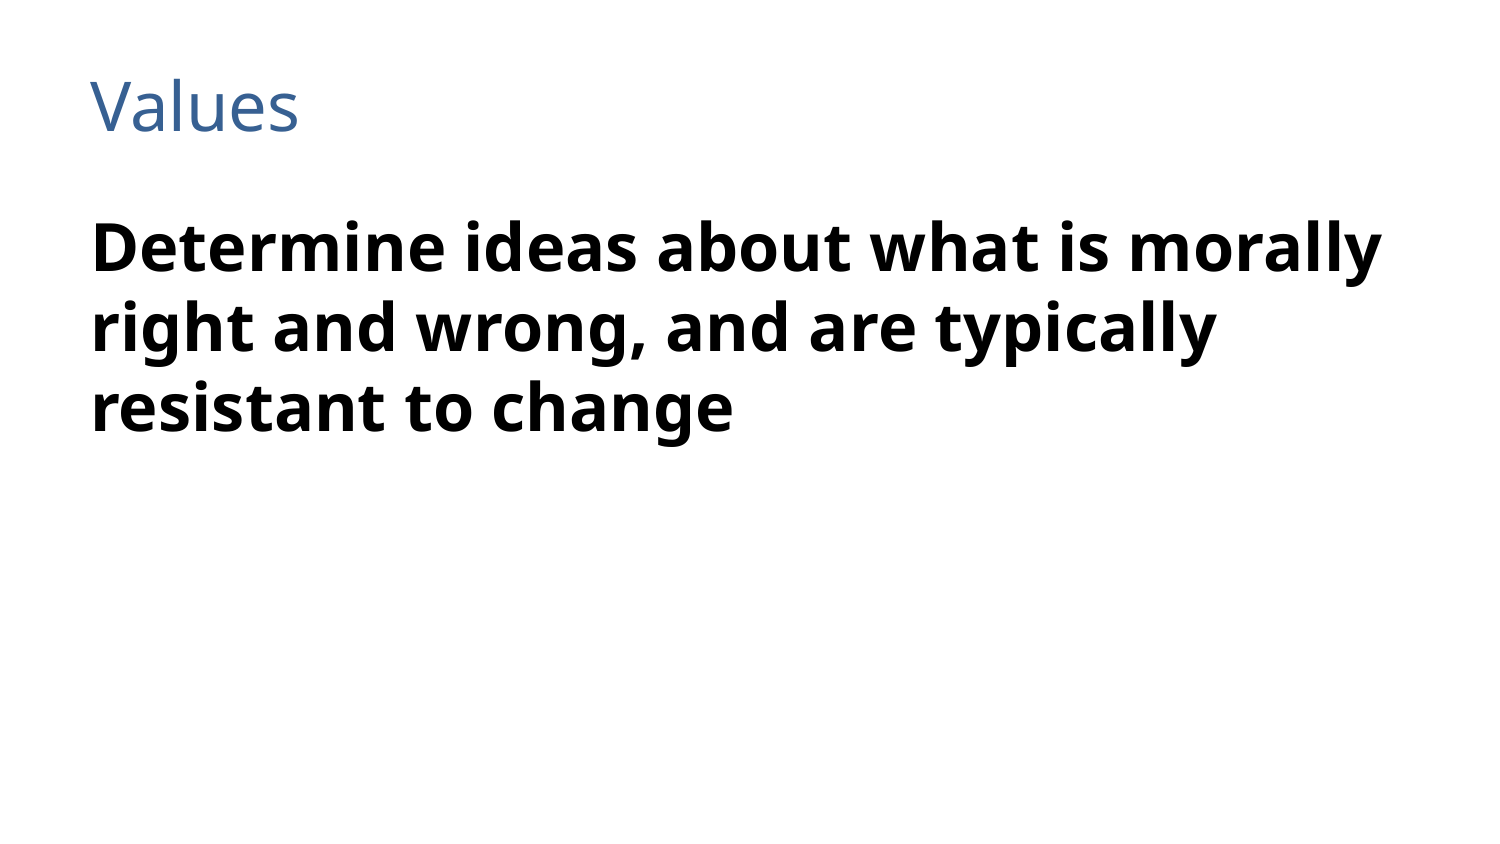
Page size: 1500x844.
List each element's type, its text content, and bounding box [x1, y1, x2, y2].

title Values [75, 33, 1425, 175]
list Determine ideas about what is morally right and wrong, and are typically resistant to change [75, 196, 1425, 754]
